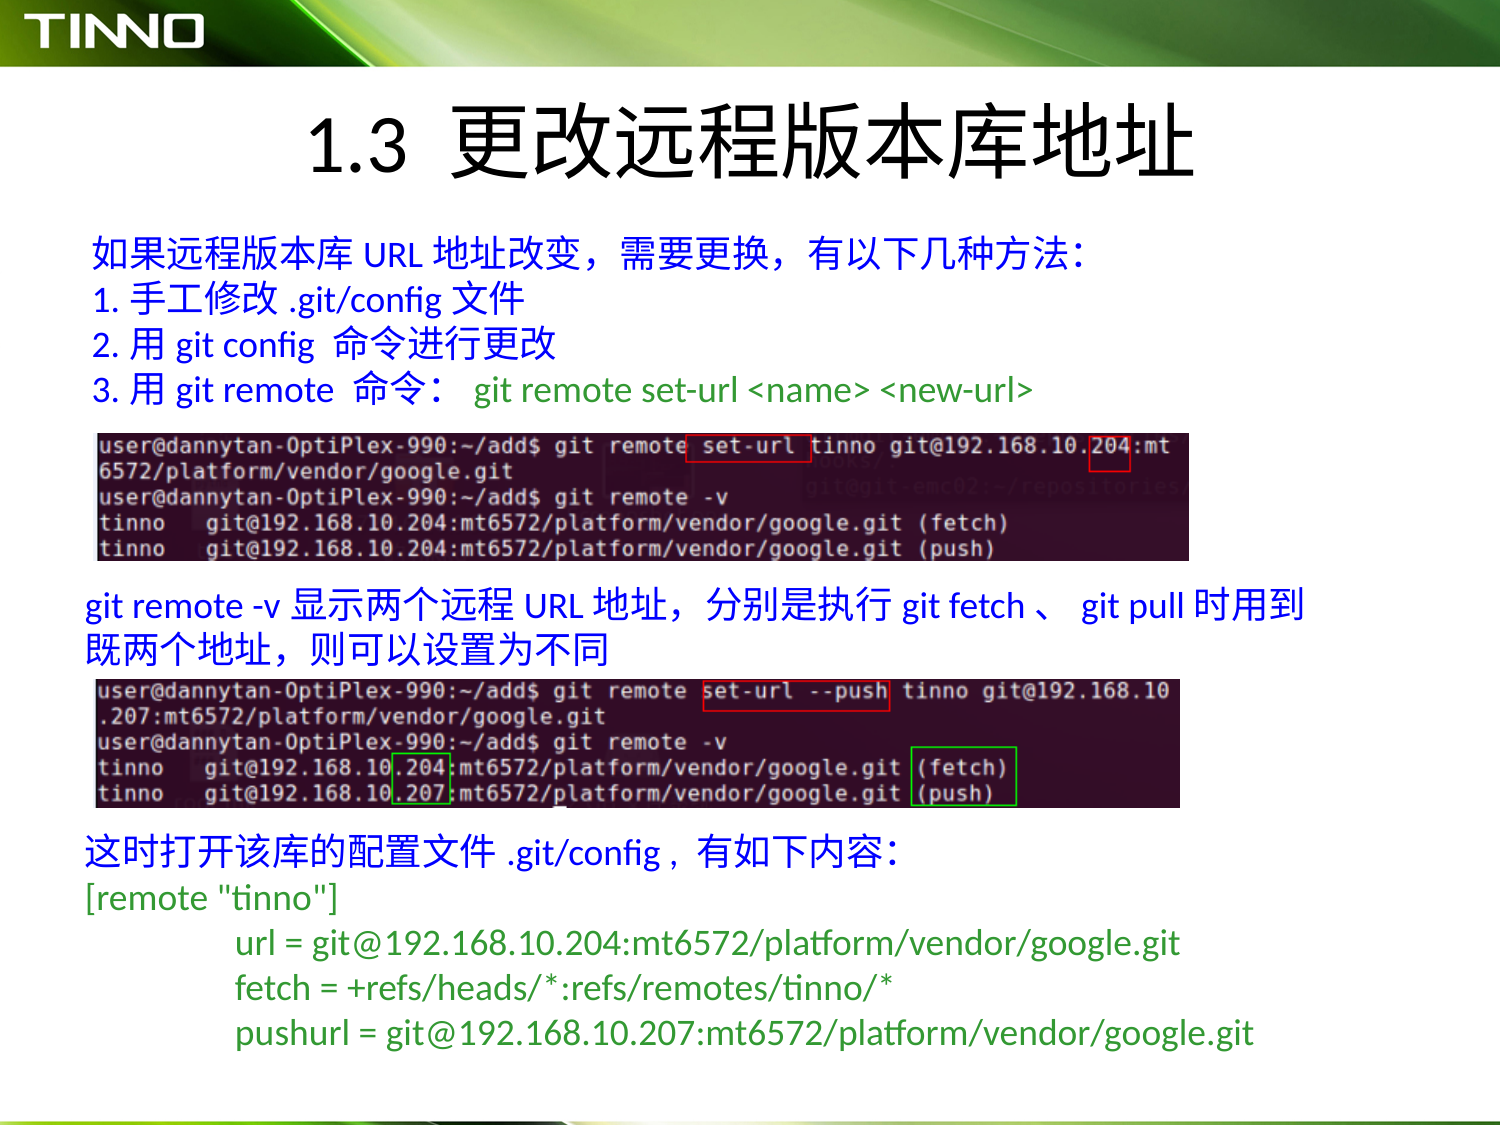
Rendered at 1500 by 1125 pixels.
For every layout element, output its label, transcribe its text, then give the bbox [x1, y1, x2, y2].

text_box 如果远程版本库URL地址改变，需要更换，有以下几种方法： 1.手工修改.git/config文件 2.用git config 命令进行更改 3.用git remote 命令：git remote set-url <name> <new-url> [76, 222, 1454, 422]
text_box 这时打开该库的配置文件.git/config , 有如下内容： [remote "tinno"] url = git@192.168.10.204:mt6572/platform/vendor/google.git fetch = +refs/heads/*:refs/remotes/tinno/* pushurl = git@192.168.10.207:mt6572/platform/vendor/google.git [70, 820, 1420, 1055]
picture [0, 0, 1500, 1125]
text_box git remote -v显示两个远程URL地址，分别是执行git fetch、git pull时用到 既两个地址，则可以设置为不同 [70, 574, 1420, 680]
title 1.3 更改远程版本库地址 [75, 45, 1425, 233]
